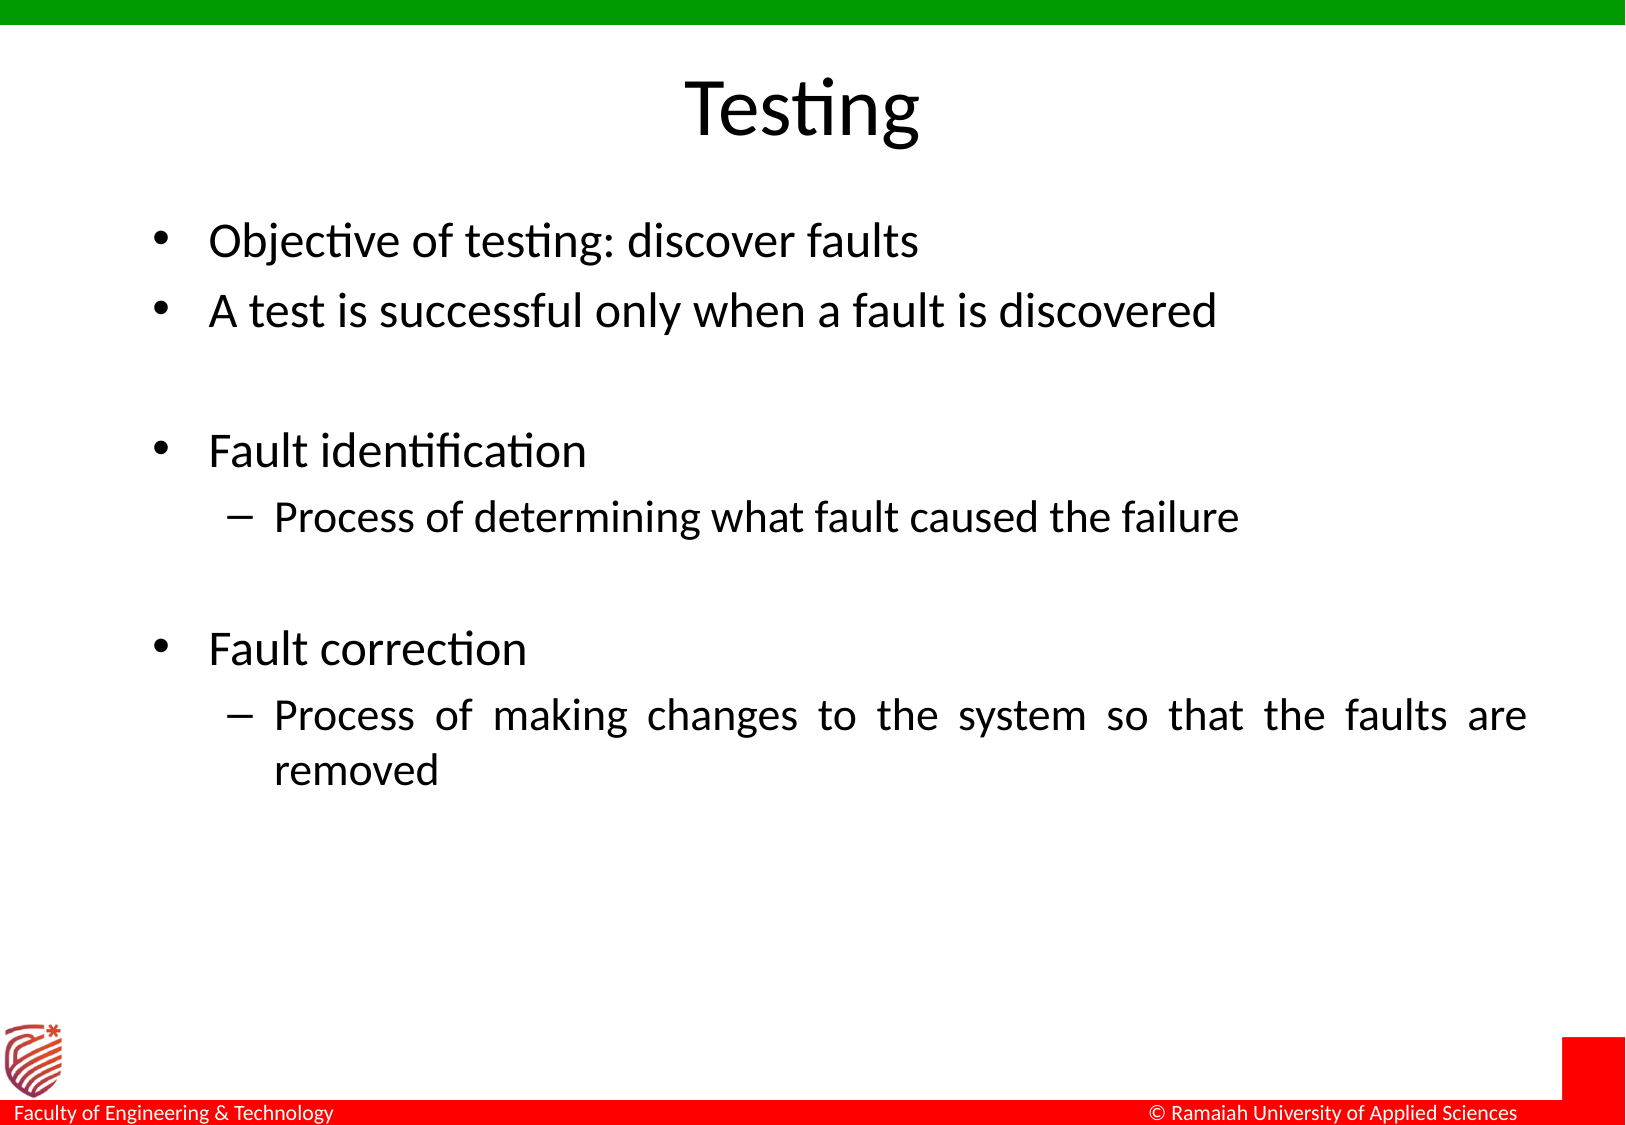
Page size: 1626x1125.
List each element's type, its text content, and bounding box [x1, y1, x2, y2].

picture [0, 1013, 69, 1100]
title Testing [81, 45, 1544, 233]
list Objective of testing: discover faults A test is successful only when a fault is discovered Fault identification Process of determining what fault caused the failure Fault correction Process of making changes to the system so that the faults are removed [137, 200, 1544, 1088]
